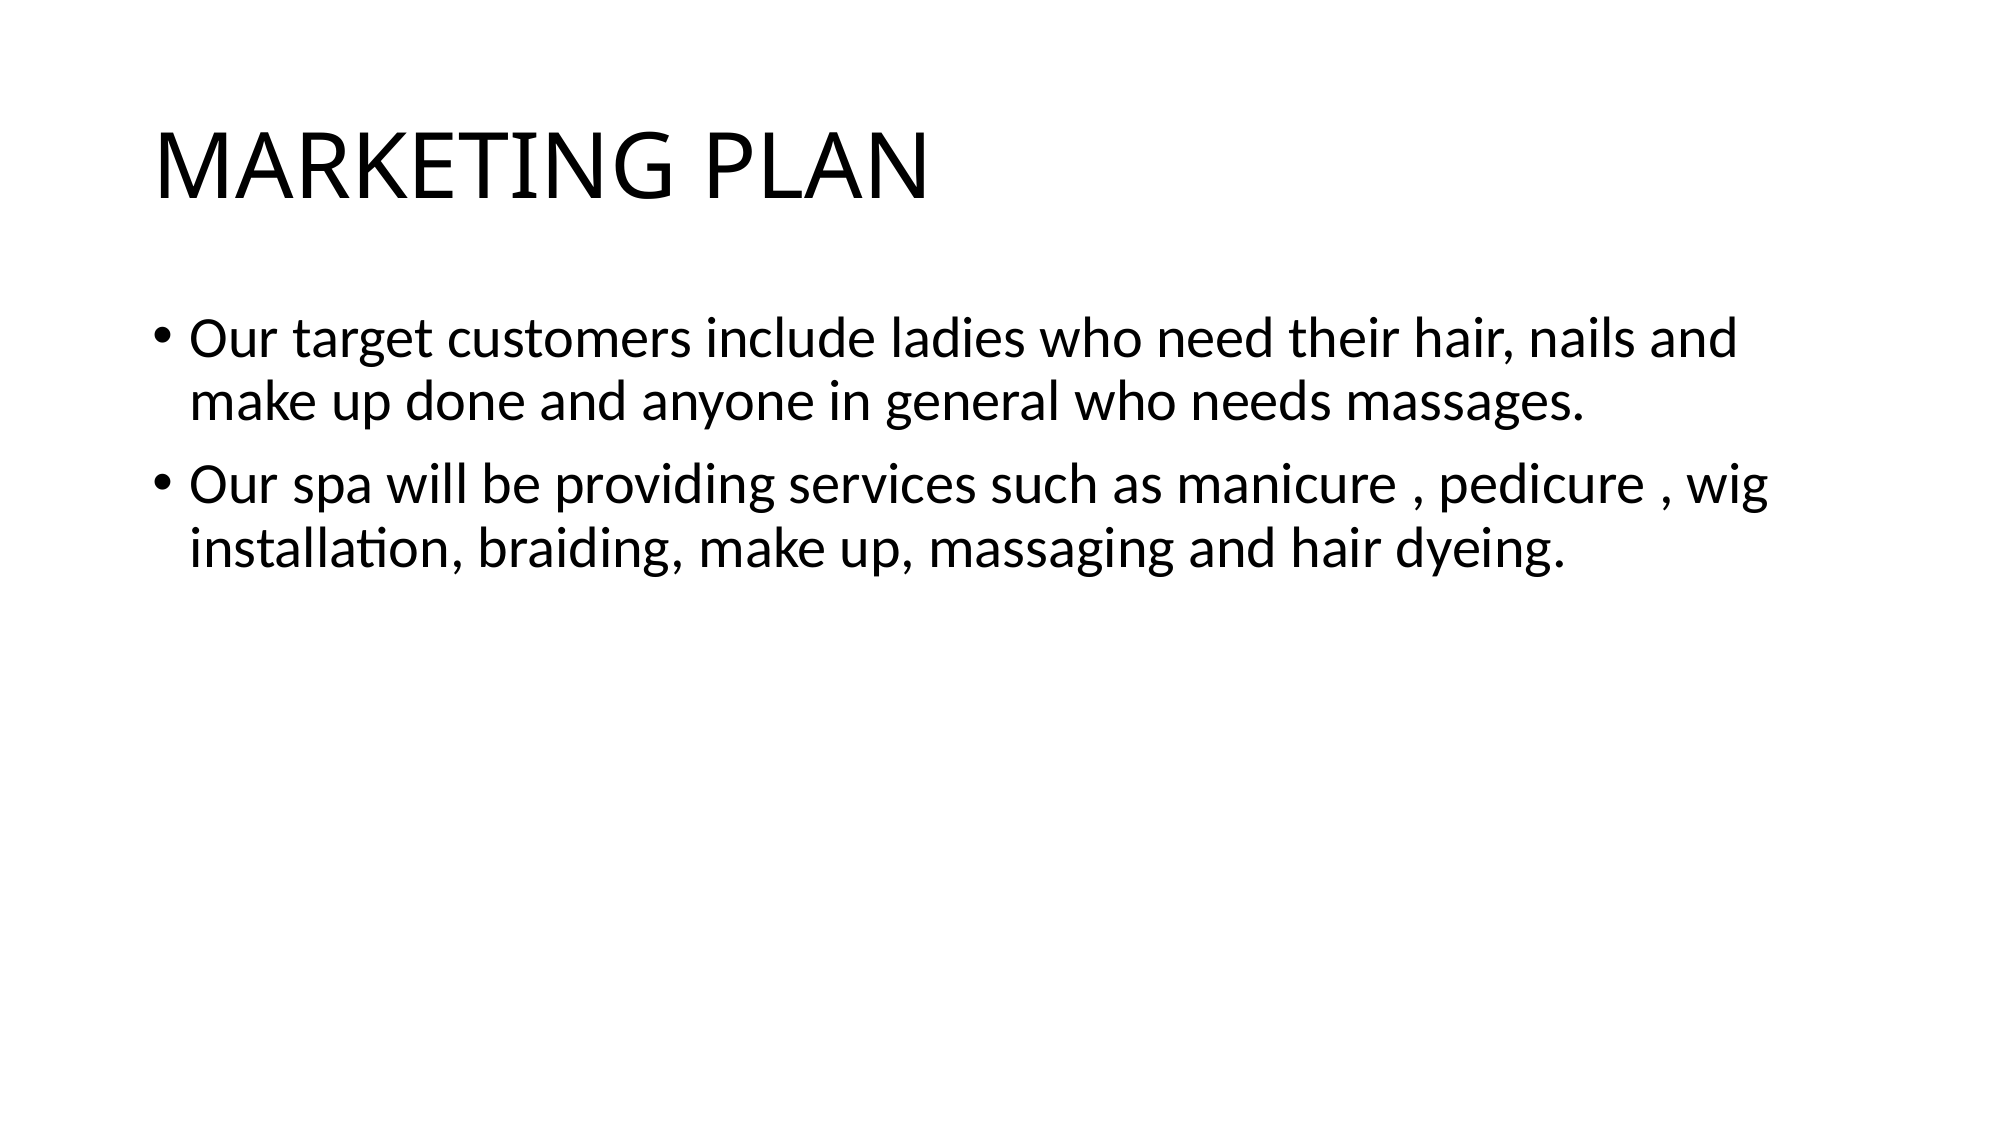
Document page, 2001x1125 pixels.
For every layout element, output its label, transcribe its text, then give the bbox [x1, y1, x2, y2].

list Our target customers include ladies who need their hair, nails and make up done and anyone in general who needs massages. Our spa will be providing services such as manicure , pedicure , wig installation, braiding, make up, massaging and hair dyeing. [137, 299, 1863, 1014]
title MARKETING PLAN [137, 59, 1863, 278]
